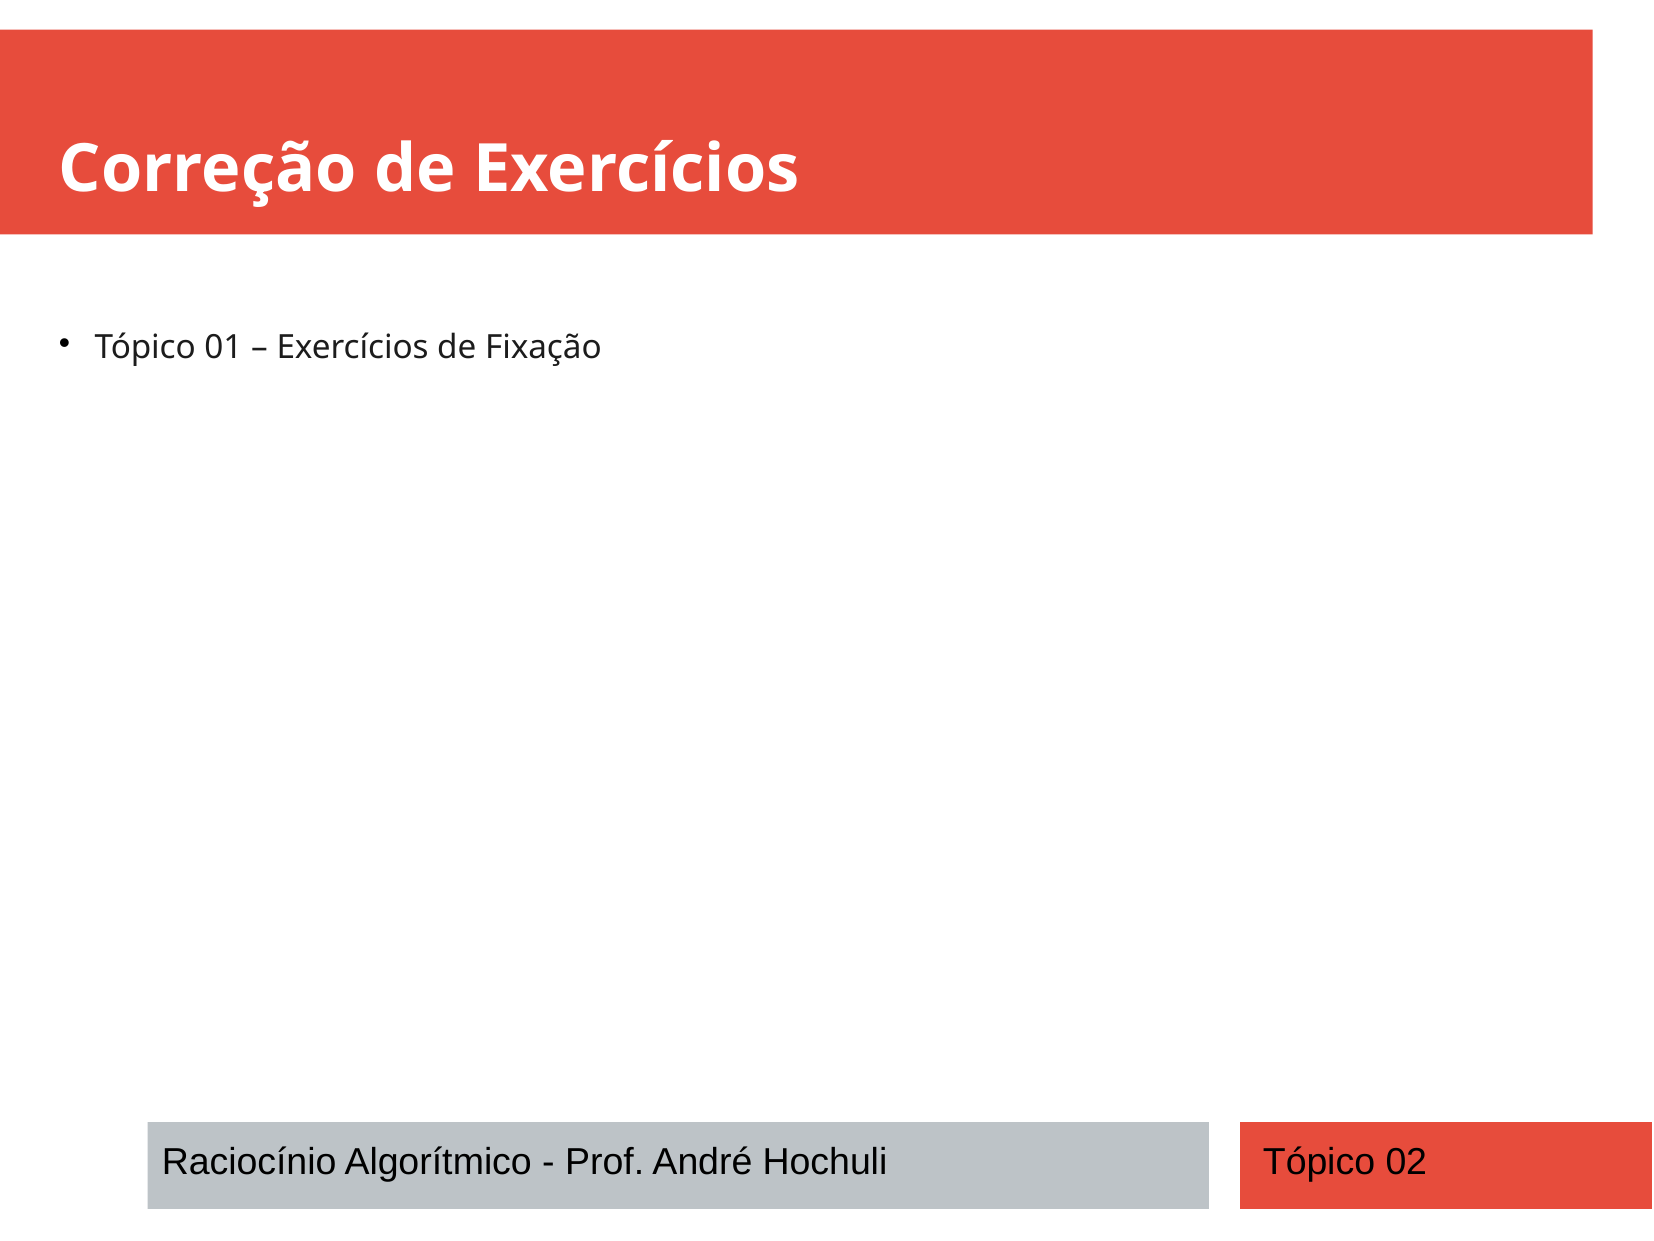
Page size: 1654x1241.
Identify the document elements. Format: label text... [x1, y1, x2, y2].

text_box Tópico 01 – Exercícios de Fixação [59, 324, 1564, 1091]
text_box Tópico 02 [1248, 1129, 1622, 1188]
text_box Correção de Exercícios [59, 59, 1593, 205]
text_box Raciocínio Algorítmico - Prof. André Hochuli [147, 1129, 1203, 1188]
